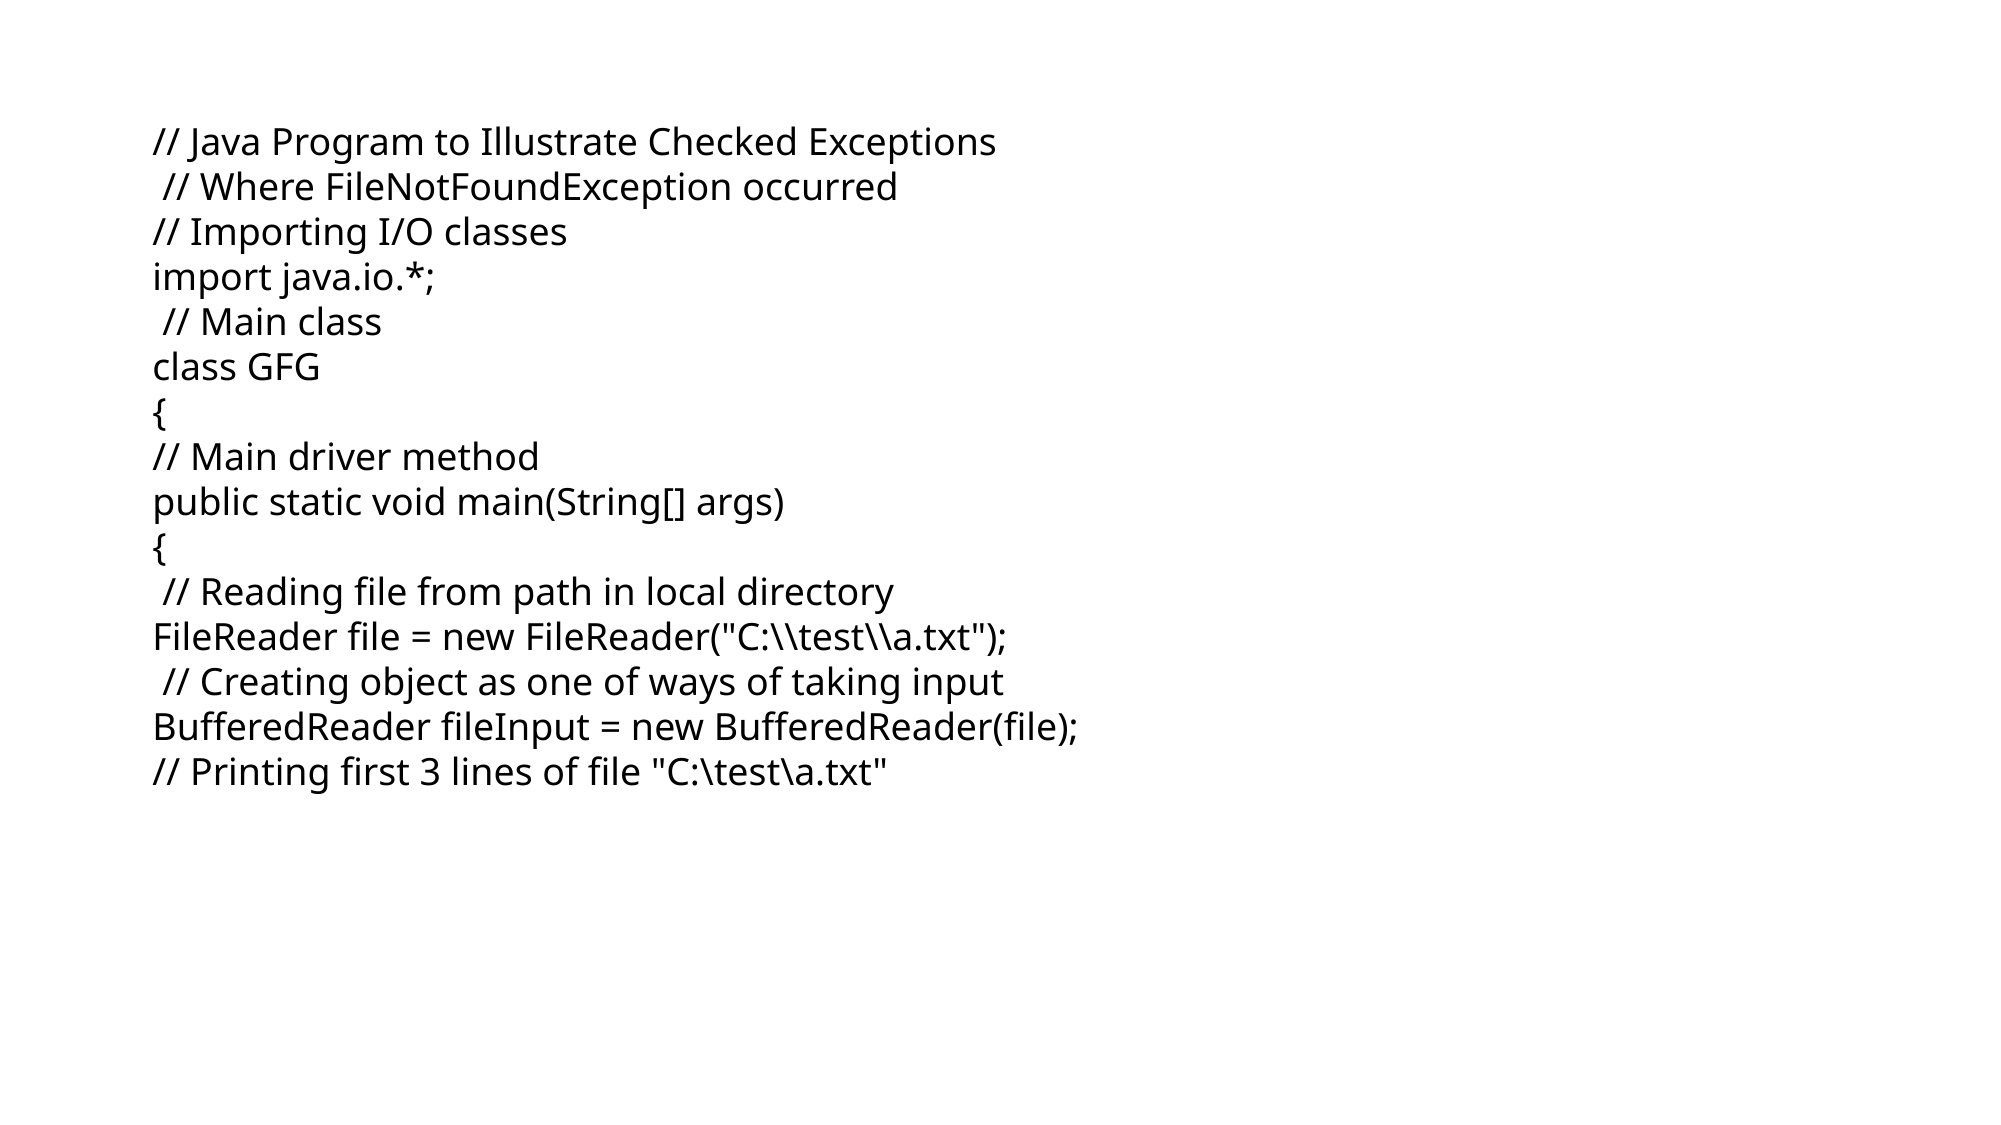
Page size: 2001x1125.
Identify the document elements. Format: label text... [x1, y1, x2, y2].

text_box // Java Program to Illustrate Checked Exceptions // Where FileNotFoundException occurred // Importing I/O classes import java.io.*; // Main class class GFG { // Main driver method public static void main(String[] args) { // Reading file from path in local directory FileReader file = new FileReader("C:\\test\\a.txt"); // Creating object as one of ways of taking input BufferedReader fileInput = new BufferedReader(file); // Printing first 3 lines of file "C:\test\a.txt" [137, 110, 1225, 801]
